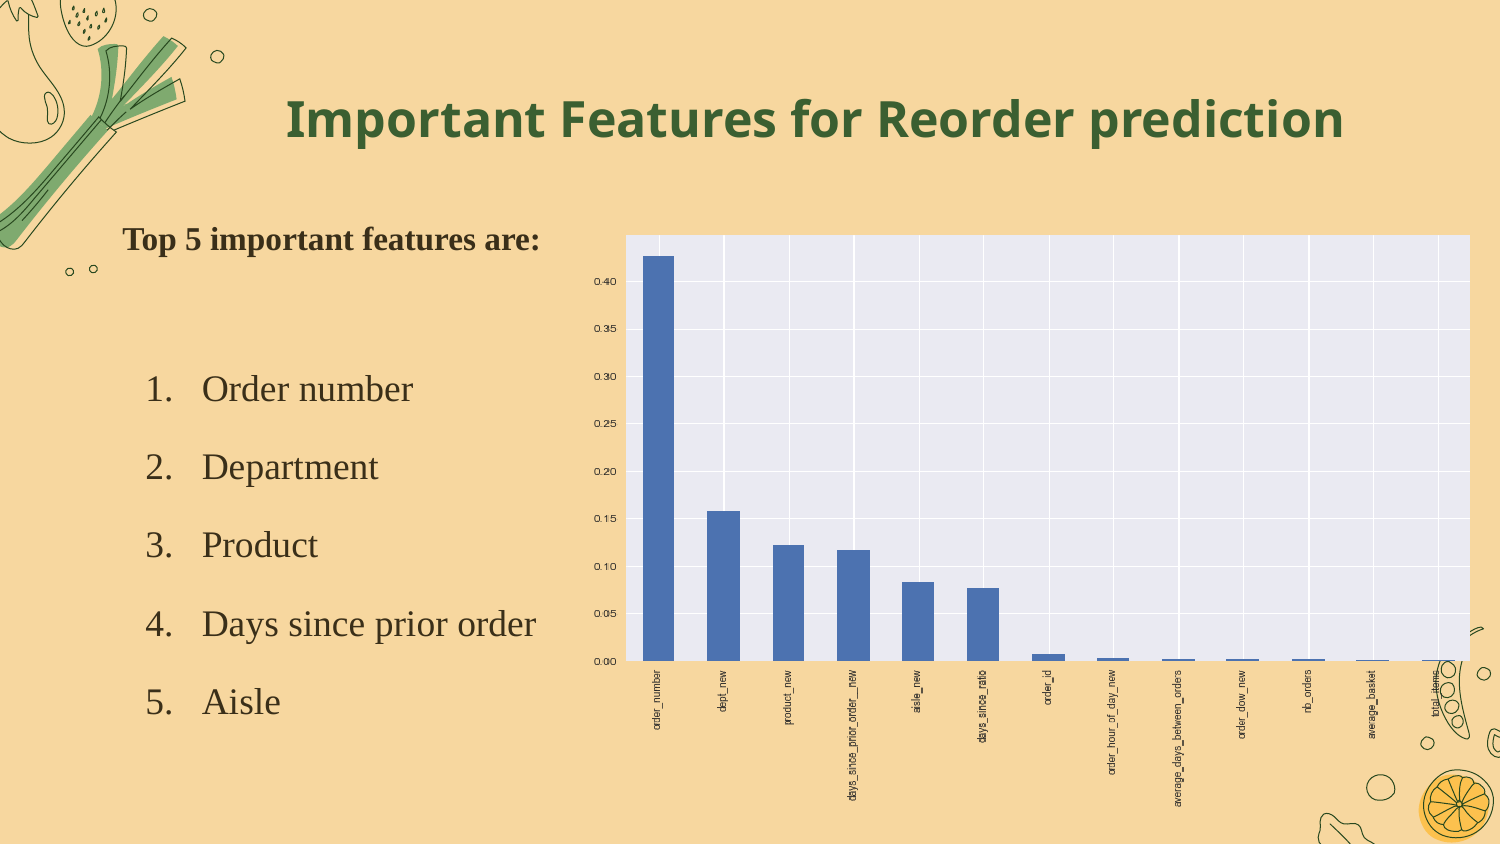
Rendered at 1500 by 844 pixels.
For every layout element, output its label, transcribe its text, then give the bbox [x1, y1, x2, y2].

picture [584, 227, 1479, 812]
text_box Top 5 important features are: Order number Department Product Days since prior order Aisle [32, 202, 585, 796]
title Important Features for Reorder prediction [183, 15, 1448, 148]
